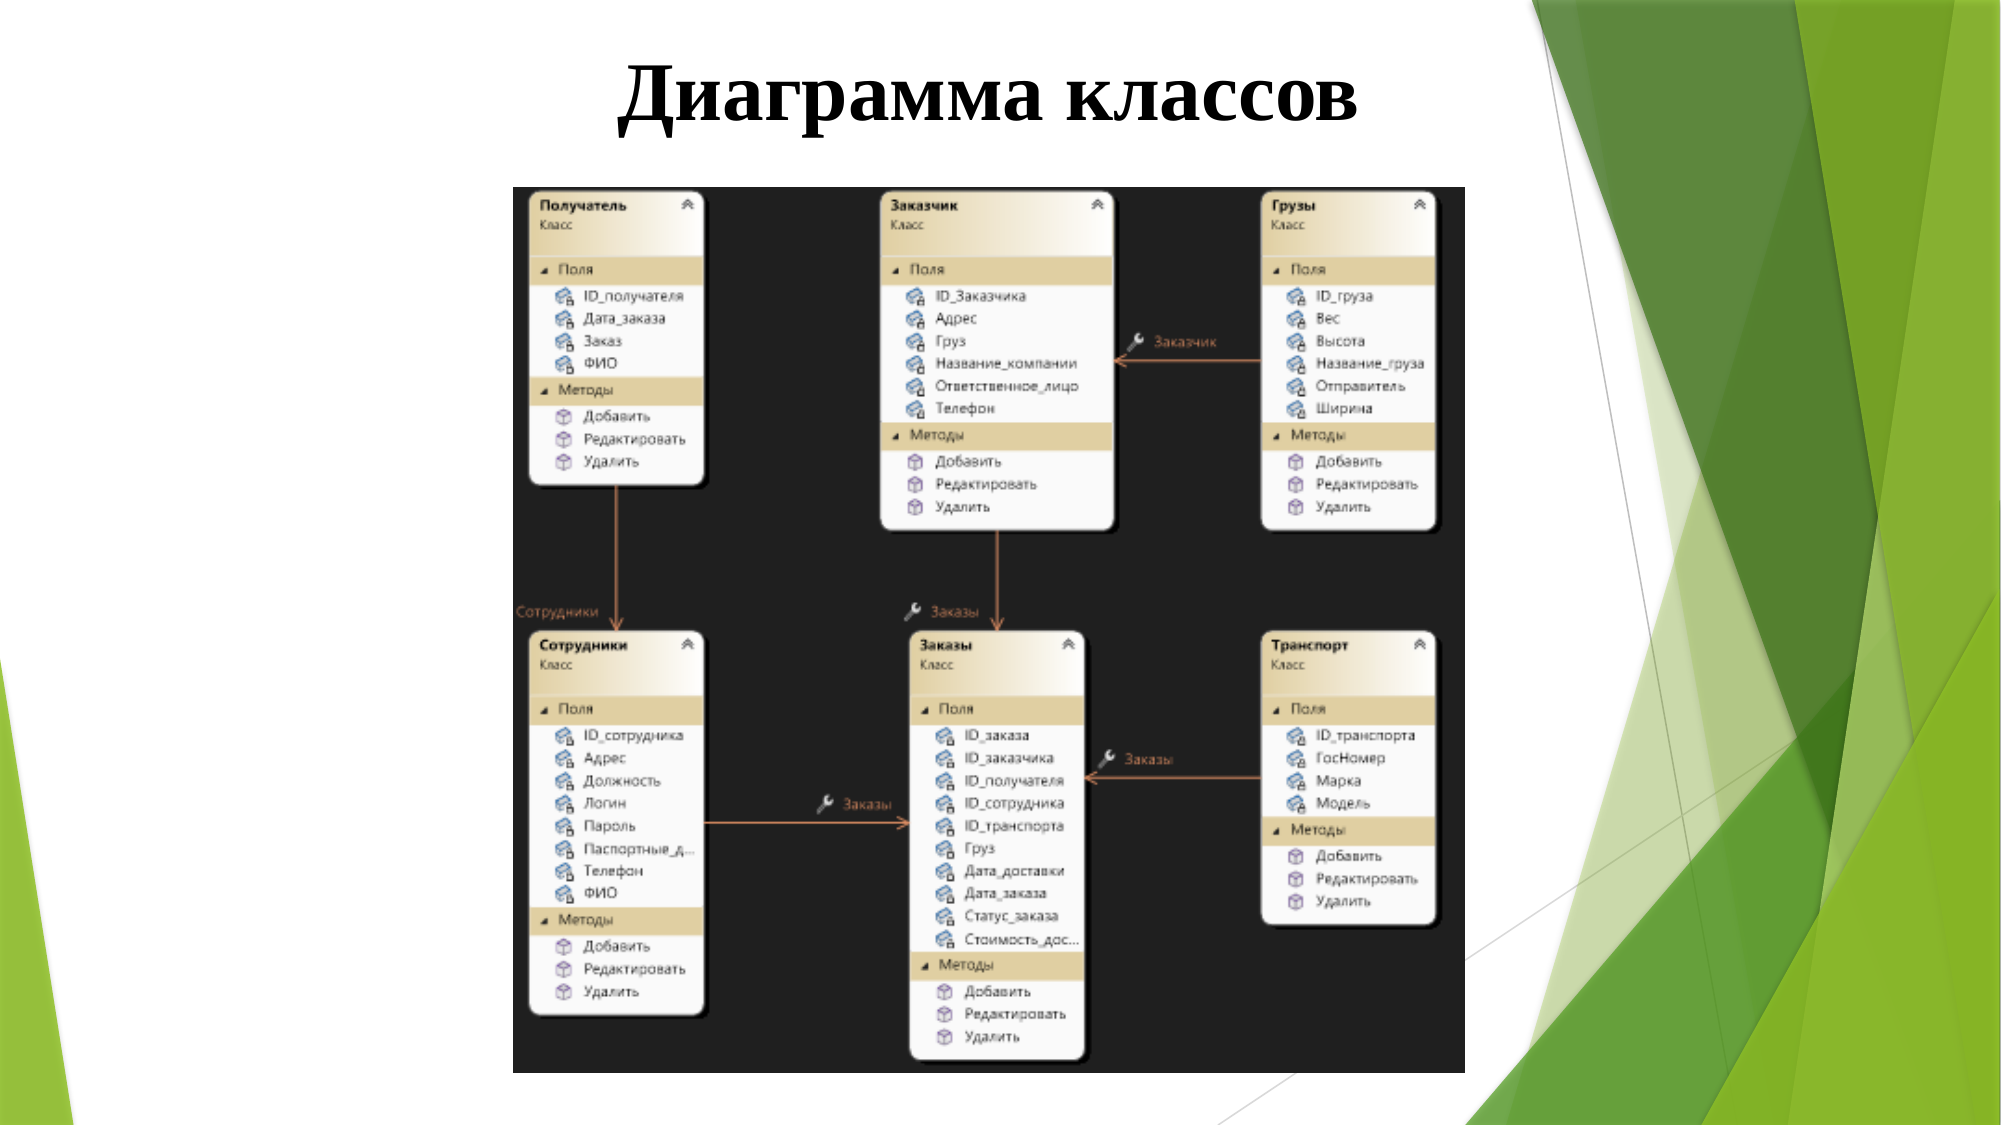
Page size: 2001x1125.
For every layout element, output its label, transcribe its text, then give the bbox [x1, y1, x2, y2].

picture [512, 186, 1466, 1073]
title Диаграмма классов [326, 0, 1652, 188]
